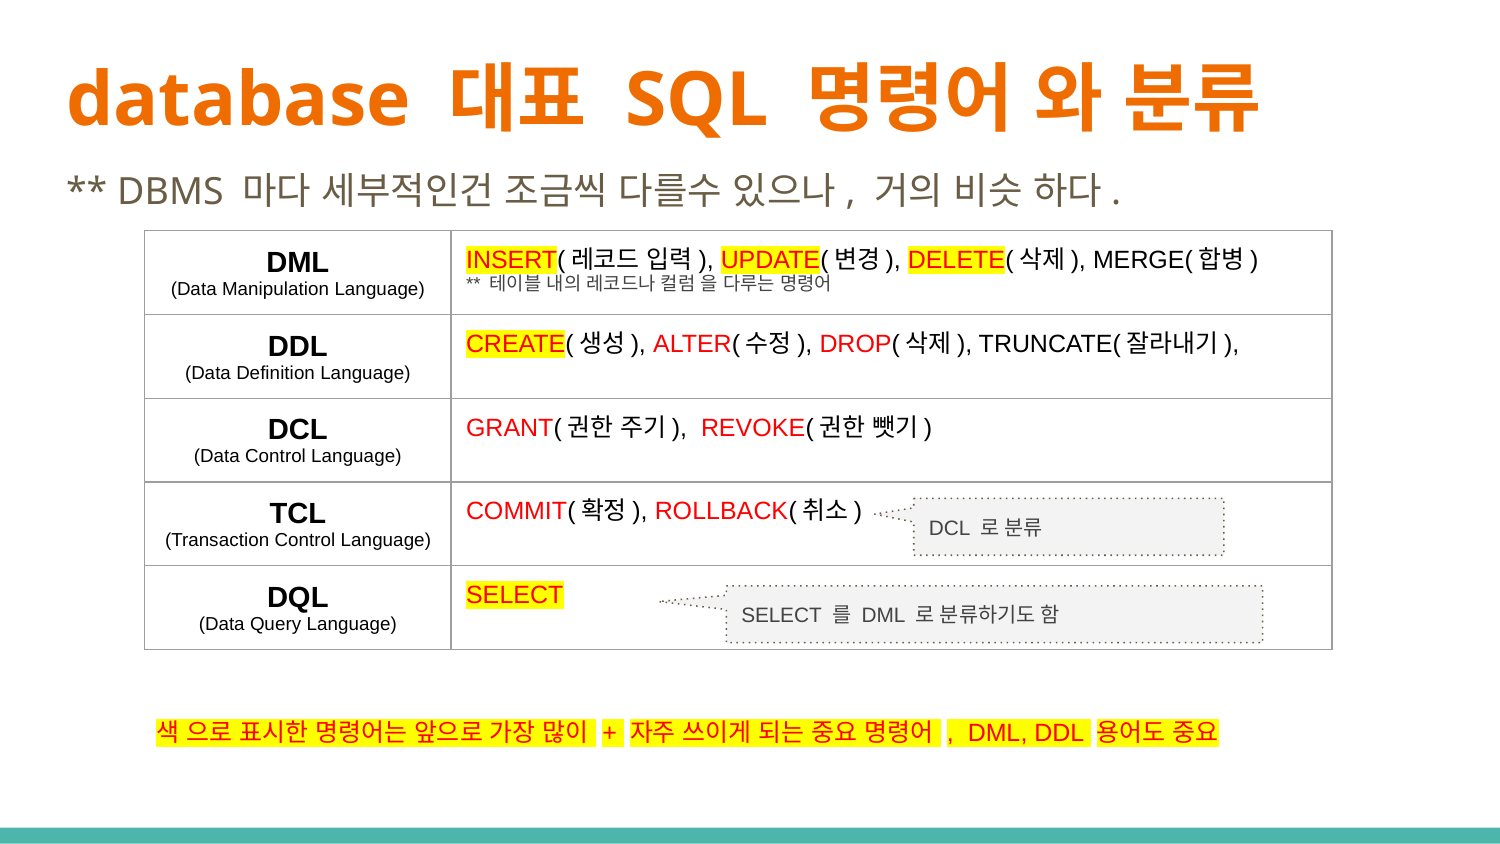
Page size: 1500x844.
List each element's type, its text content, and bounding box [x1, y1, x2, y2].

table_cell SELECT [452, 566, 1331, 649]
table_cell DCL (Data Control Language) [145, 399, 450, 481]
table_cell DDL (Data Definition Language) [145, 315, 450, 398]
table_header DML (Data Manipulation Language) [145, 231, 450, 314]
list ** DBMS 마다 세부적인건 조금씩 다를수 있으나, 거의 비슷 하다. [51, 145, 1449, 214]
table_cell TCL (Transaction Control Language) [145, 483, 450, 565]
table_header INSERT(레코드 입력), UPDATE(변경), DELETE(삭제), MERGE(합병) ** 테이블 내의 레코드나 컬럼 을 다루는 명령어 [452, 231, 1331, 314]
table_cell GRANT(권한 주기), REVOKE(권한 뺏기) [452, 399, 1331, 481]
table_cell CREATE(생성), ALTER(수정), DROP(삭제), TRUNCATE(잘라내기), [452, 315, 1331, 398]
text_box 색 으로 표시한 명령어는 앞으로 가장 많이 + 자주 쓰이게 되는 중요 명령어 , DML, DDL 용어도 중요 [141, 701, 1317, 759]
table_cell DQL (Data Query Language) [145, 566, 450, 649]
title database 대표 SQL 명령어 와 분류 [51, 35, 1449, 145]
text_box SELECT 를 DML 로 분류하기도 함 [658, 585, 1263, 643]
table_cell COMMIT(확정), ROLLBACK(취소) [452, 483, 1331, 565]
text_box DCL 로 분류 [874, 498, 1224, 556]
